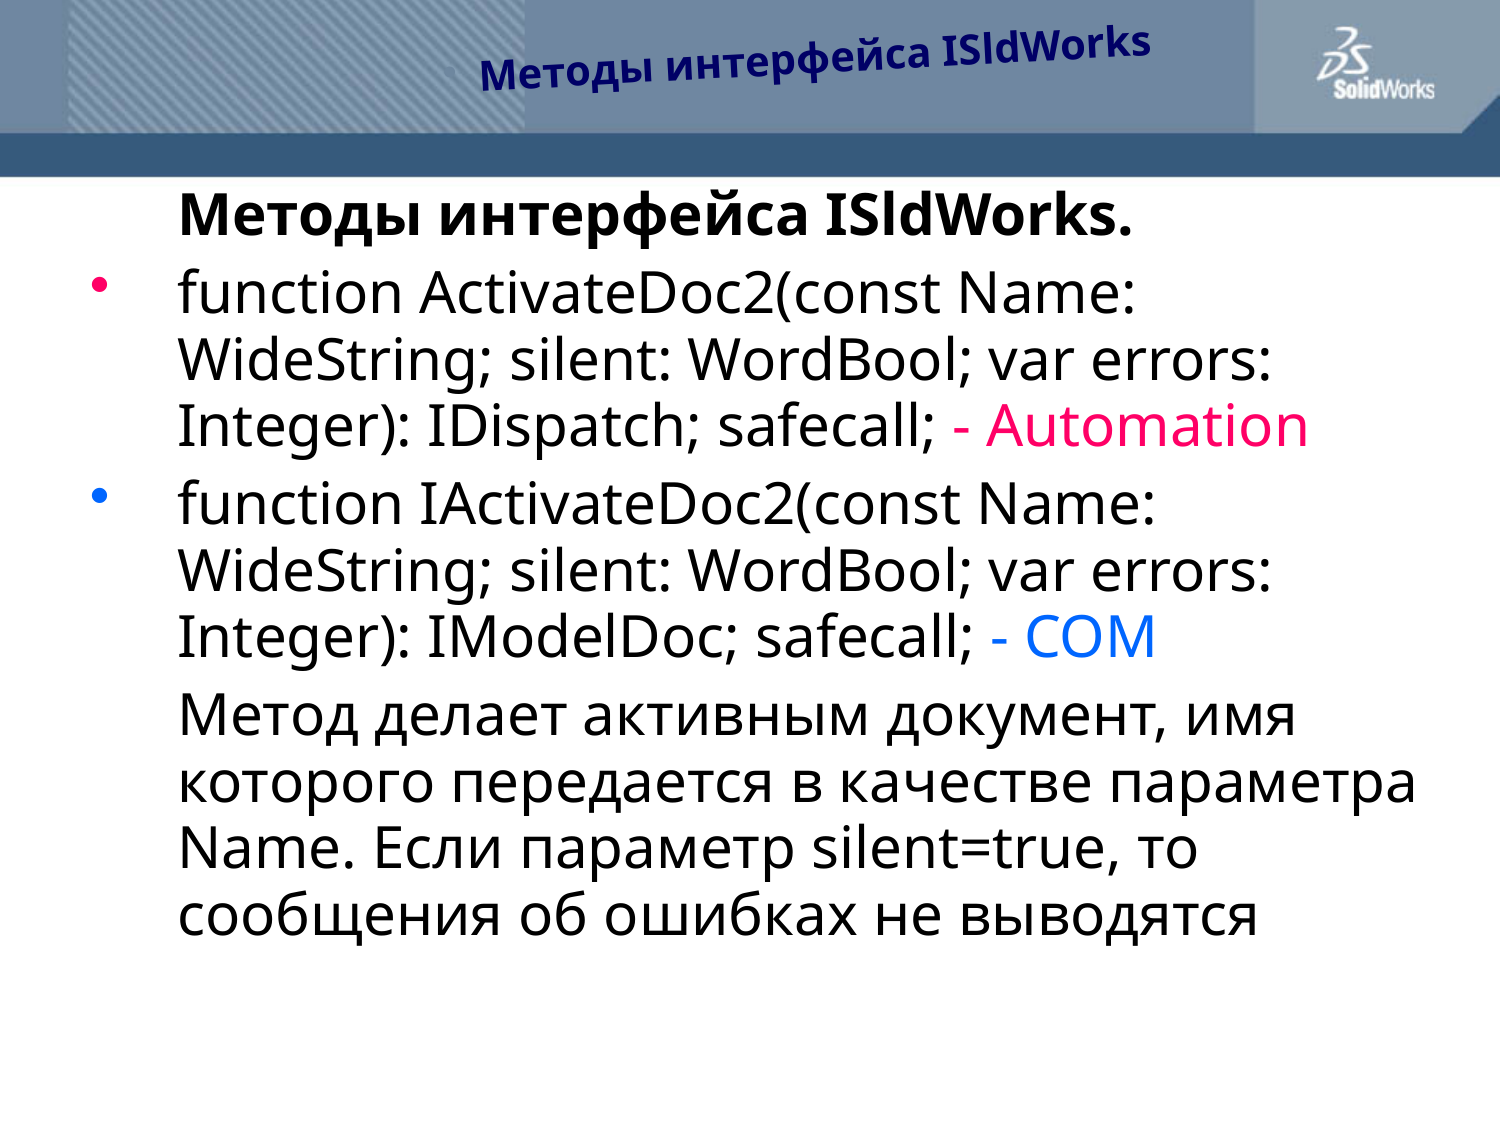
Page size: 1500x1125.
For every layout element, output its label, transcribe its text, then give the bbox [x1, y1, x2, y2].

picture [0, 0, 1500, 1125]
text_box Методы интерфейса ISldWorks [426, 8, 1168, 112]
text_box Методы интерфейса ISldWorks. function ActivateDoc2(const Name: WideString; silent: WordBool; var errors: Integer): IDispatch; safecall; - Automation function IActivateDoc2(const Name: WideString; silent: WordBool; var errors: Integer): IModelDoc; safecall; - COM Метод делает активным документ, имя которого передается в качестве параметра Name. Если параметр silent=true, то сообщения об ошибках не выводятся [75, 174, 1459, 1055]
